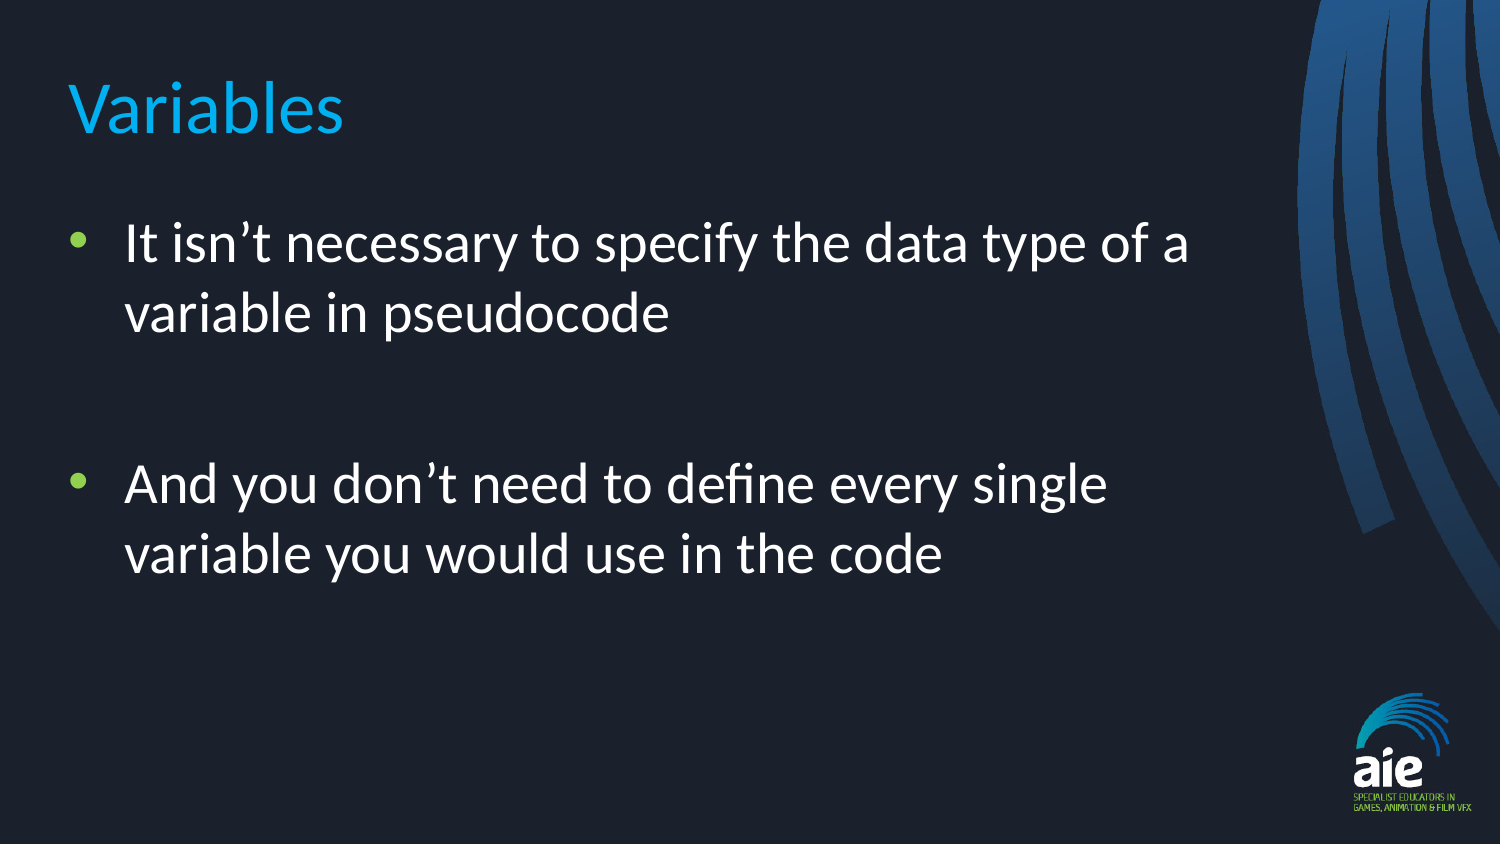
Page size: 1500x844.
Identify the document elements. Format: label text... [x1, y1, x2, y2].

title Variables [53, 33, 1425, 175]
list It isn’t necessary to specify the data type of a variable in pseudocode And you don’t need to define every single variable you would use in the code [53, 196, 1282, 754]
picture [0, 0, 1500, 844]
